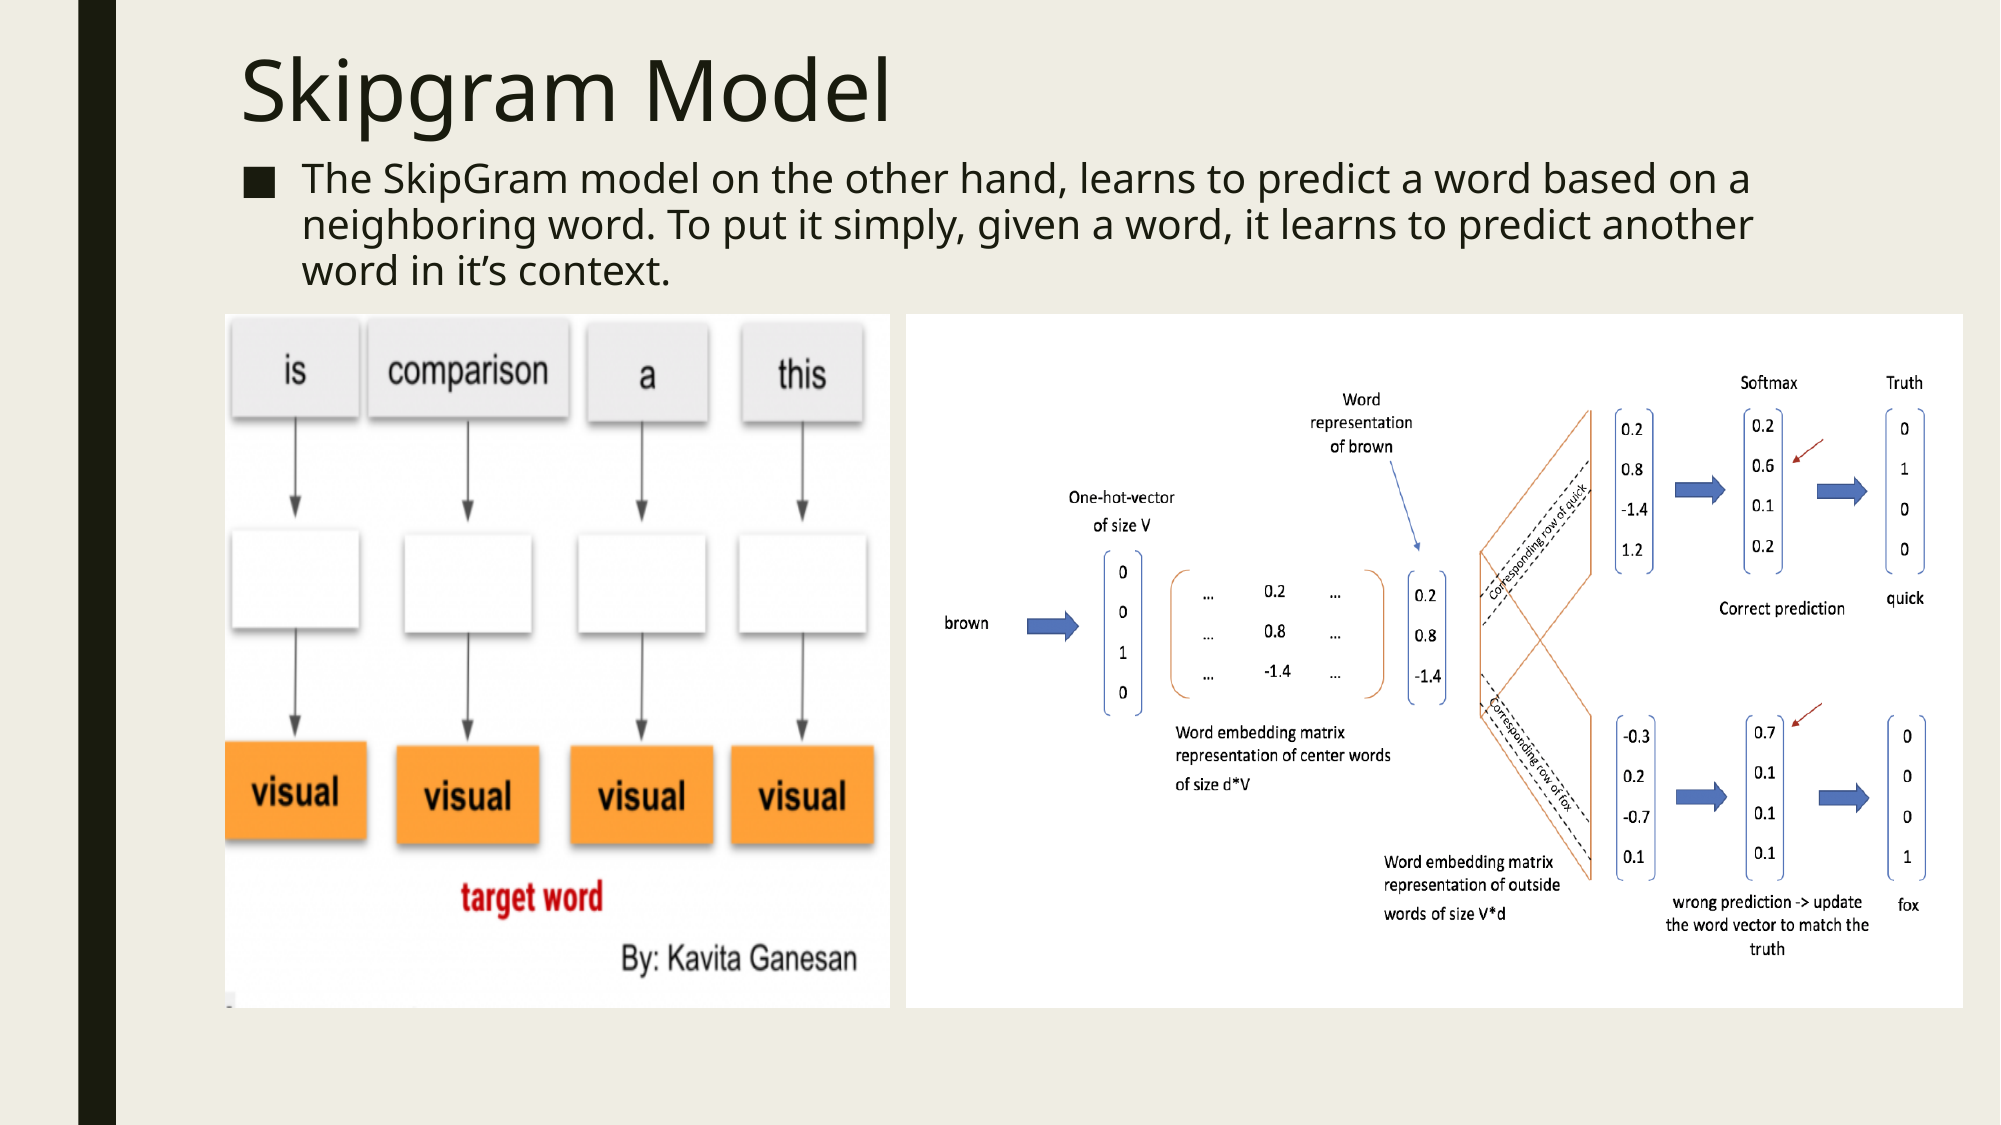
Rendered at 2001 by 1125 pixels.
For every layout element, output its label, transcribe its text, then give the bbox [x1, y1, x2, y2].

picture [224, 314, 890, 1008]
list The SkipGram model on the other hand, learns to predict a word based on a neighboring word. To put it simply, given a word, it learns to predict another word in it’s context. [225, 149, 1800, 303]
title Skipgram Model [225, 40, 1800, 147]
picture [906, 314, 1964, 1008]
